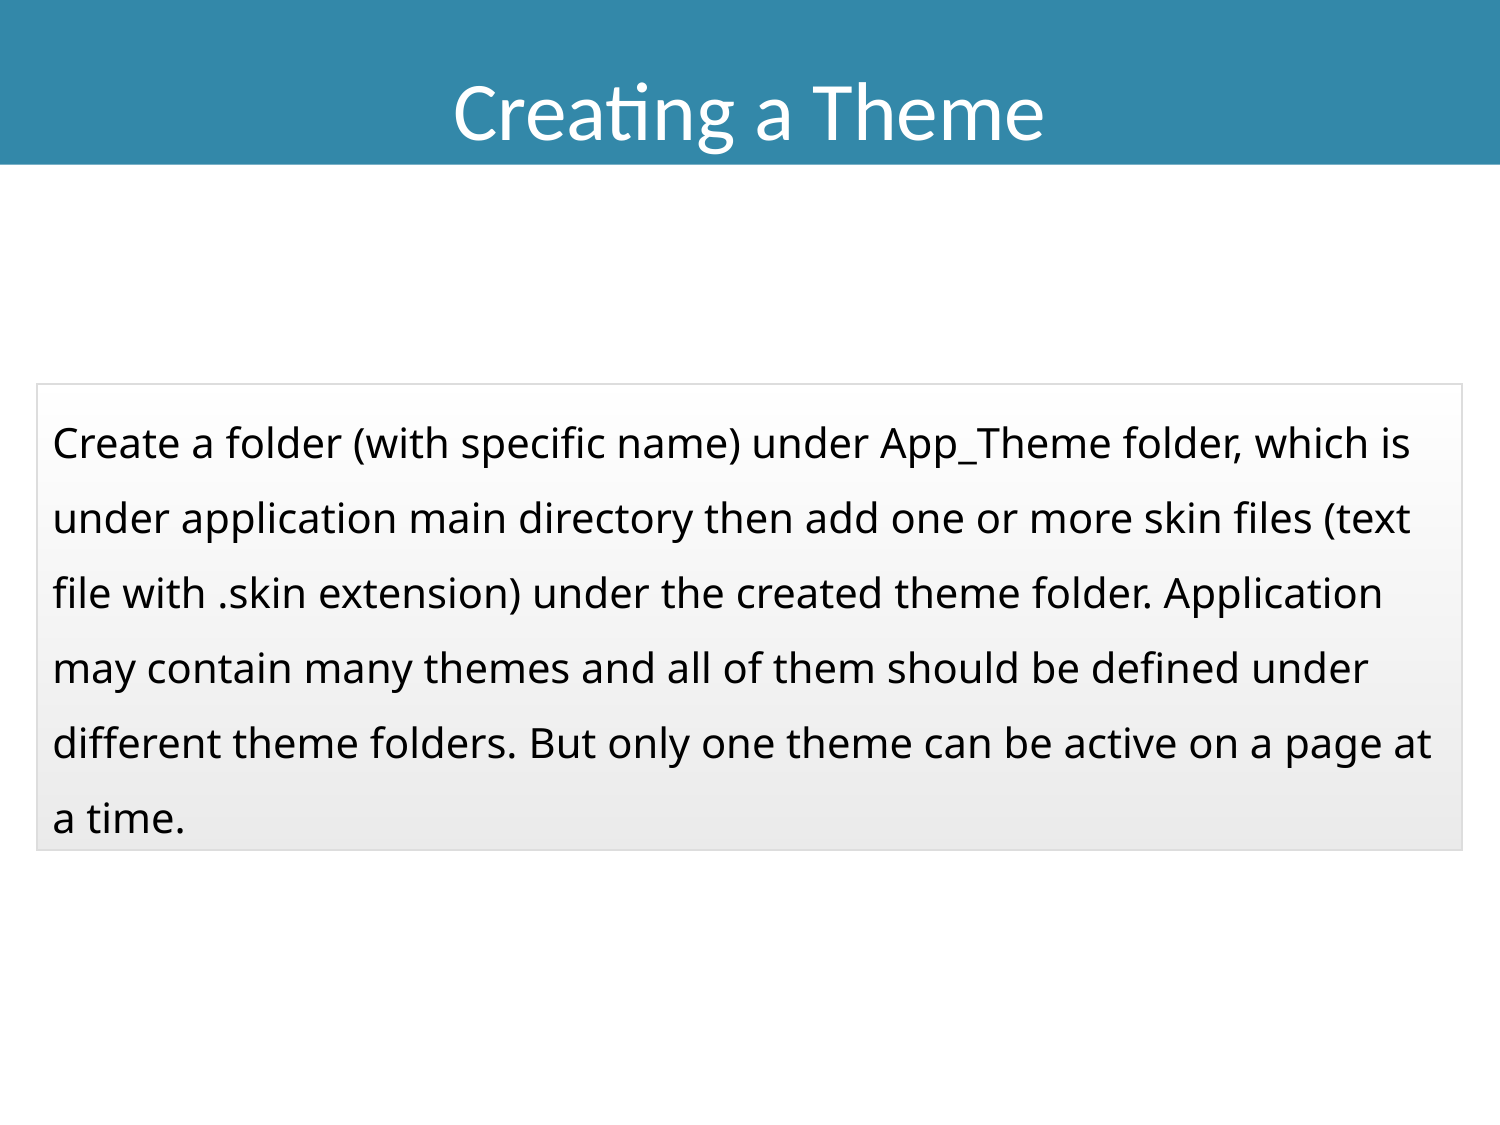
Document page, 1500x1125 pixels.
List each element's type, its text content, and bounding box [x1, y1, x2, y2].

text_box Create a folder (with specific name) under App_Theme folder, which is under application main directory then add one or more skin files (text file with .skin extension) under the created theme folder. Application may contain many themes and all of them should be defined under different theme folders. But only one theme can be active on a page at a time. [37, 384, 1463, 850]
text_box Creating a Theme [0, 0, 1500, 165]
